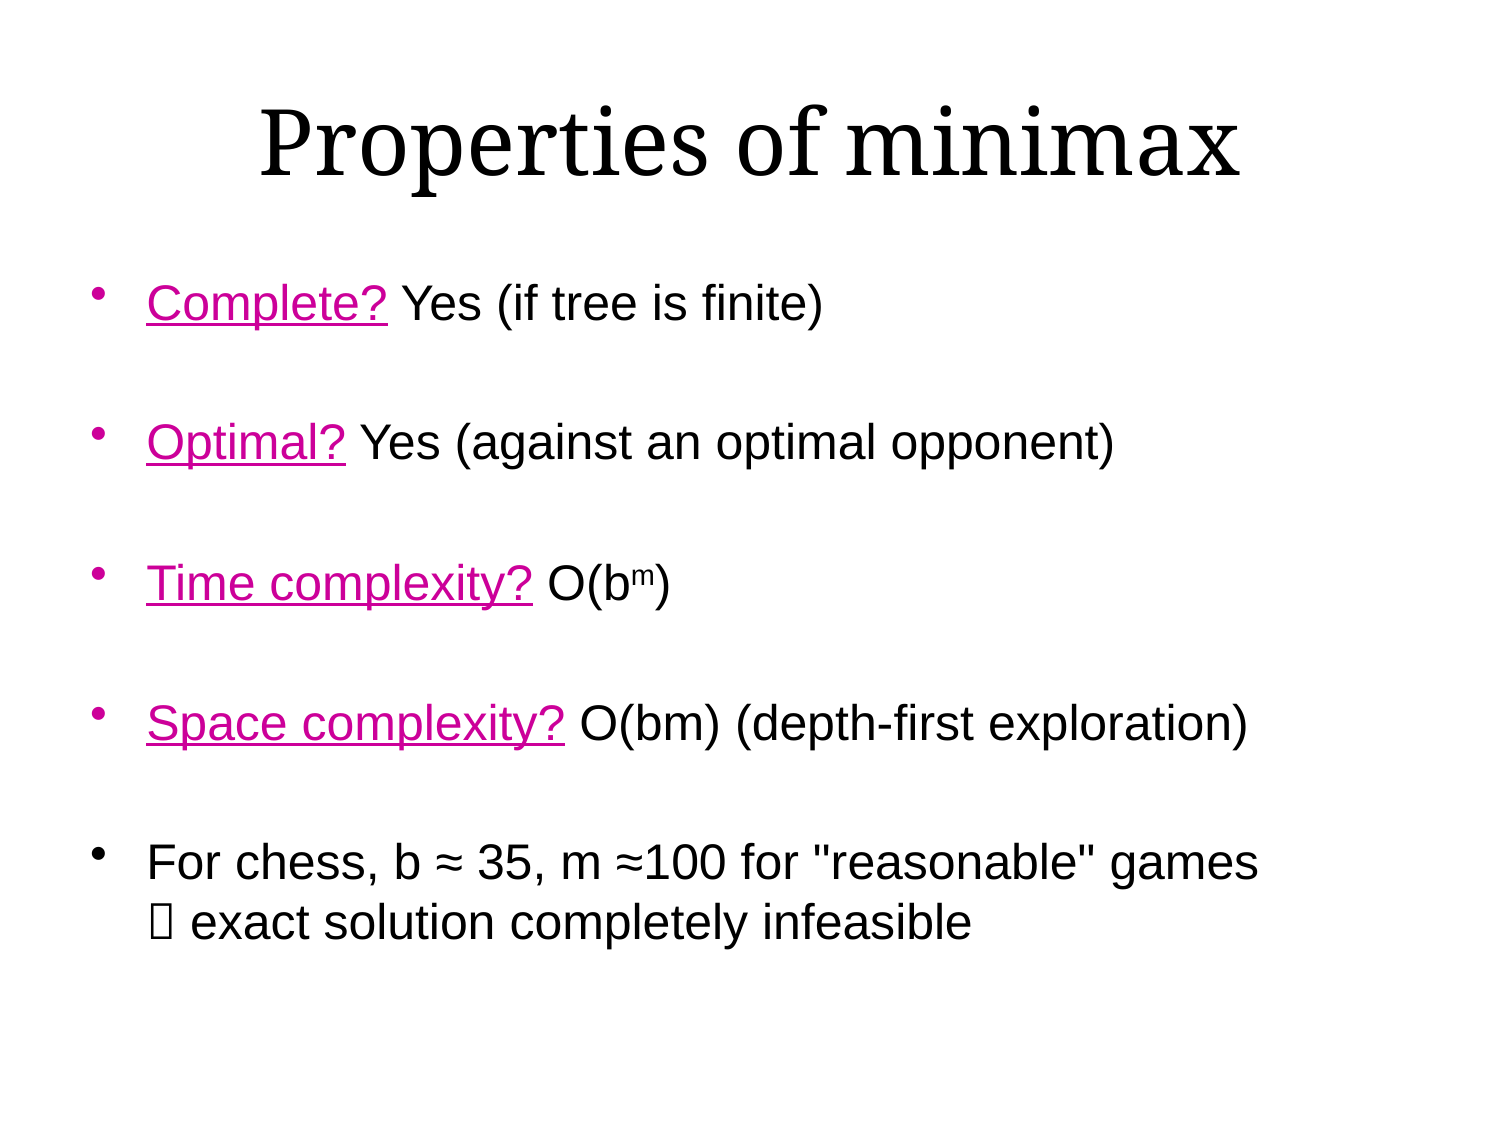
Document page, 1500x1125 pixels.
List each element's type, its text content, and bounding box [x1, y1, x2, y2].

list Complete? Yes (if tree is finite) Optimal? Yes (against an optimal opponent) Time complexity? O(bm) Space complexity? O(bm) (depth-first exploration) For chess, b ≈ 35, m ≈100 for "reasonable" games  exact solution completely infeasible [75, 262, 1425, 1005]
title Properties of minimax [75, 45, 1425, 233]
